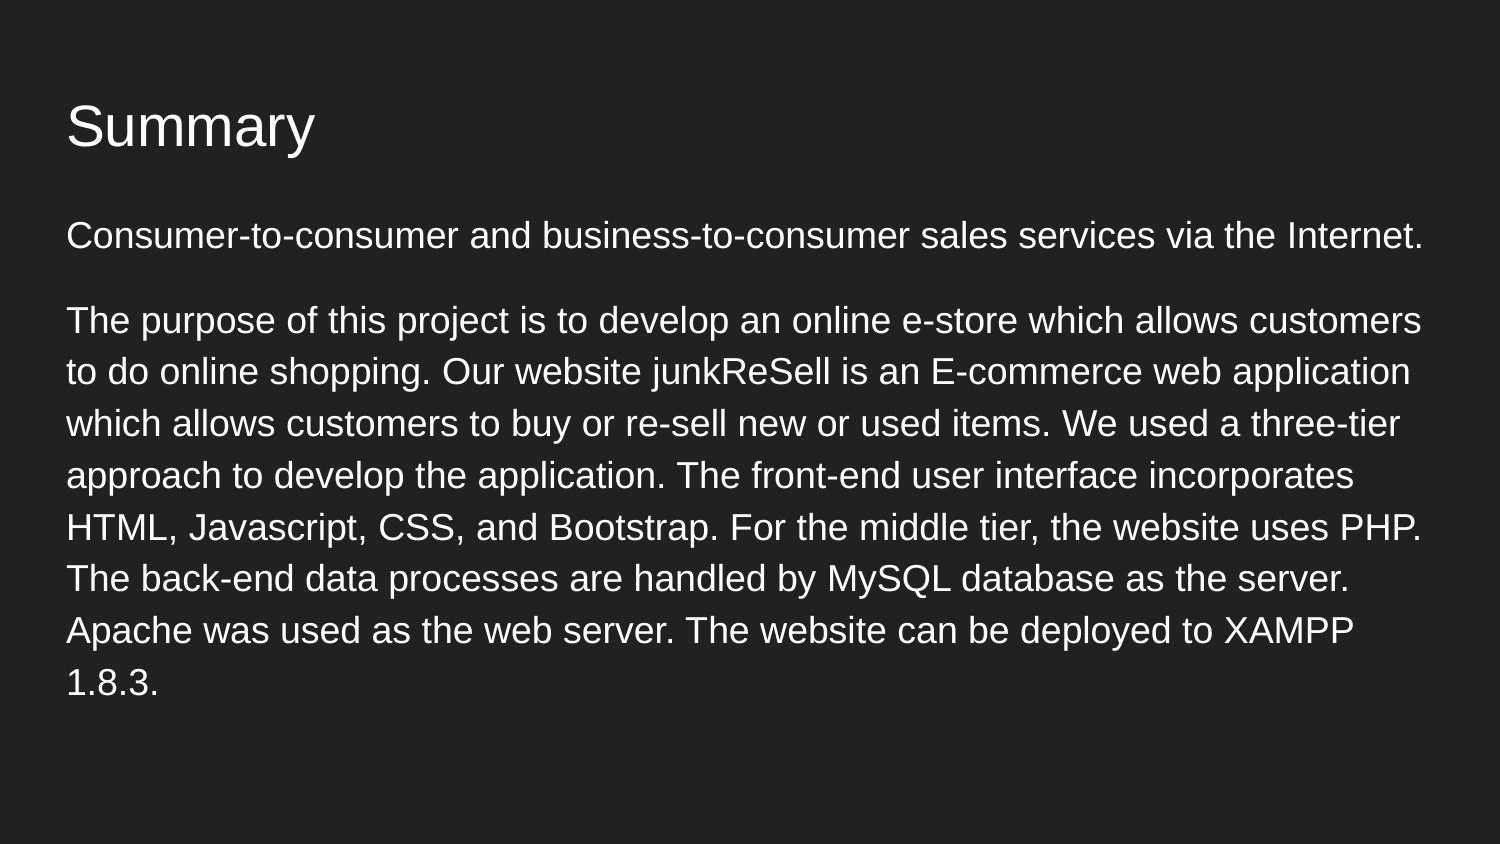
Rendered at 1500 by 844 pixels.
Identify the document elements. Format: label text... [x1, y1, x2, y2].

list Consumer-to-consumer and business-to-consumer sales services via the Internet. The purpose of this project is to develop an online e-store which allows customers to do online shopping. Our website junkReSell is an E-commerce web application which allows customers to buy or re-sell new or used items. We used a three-tier approach to develop the application. The front-end user interface incorporates HTML, Javascript, CSS, and Bootstrap. For the middle tier, the website uses PHP. The back-end data processes are handled by MySQL database as the server. Apache was used as the web server. The website can be deployed to XAMPP 1.8.3. [51, 189, 1449, 750]
title Summary [51, 72, 1449, 167]
